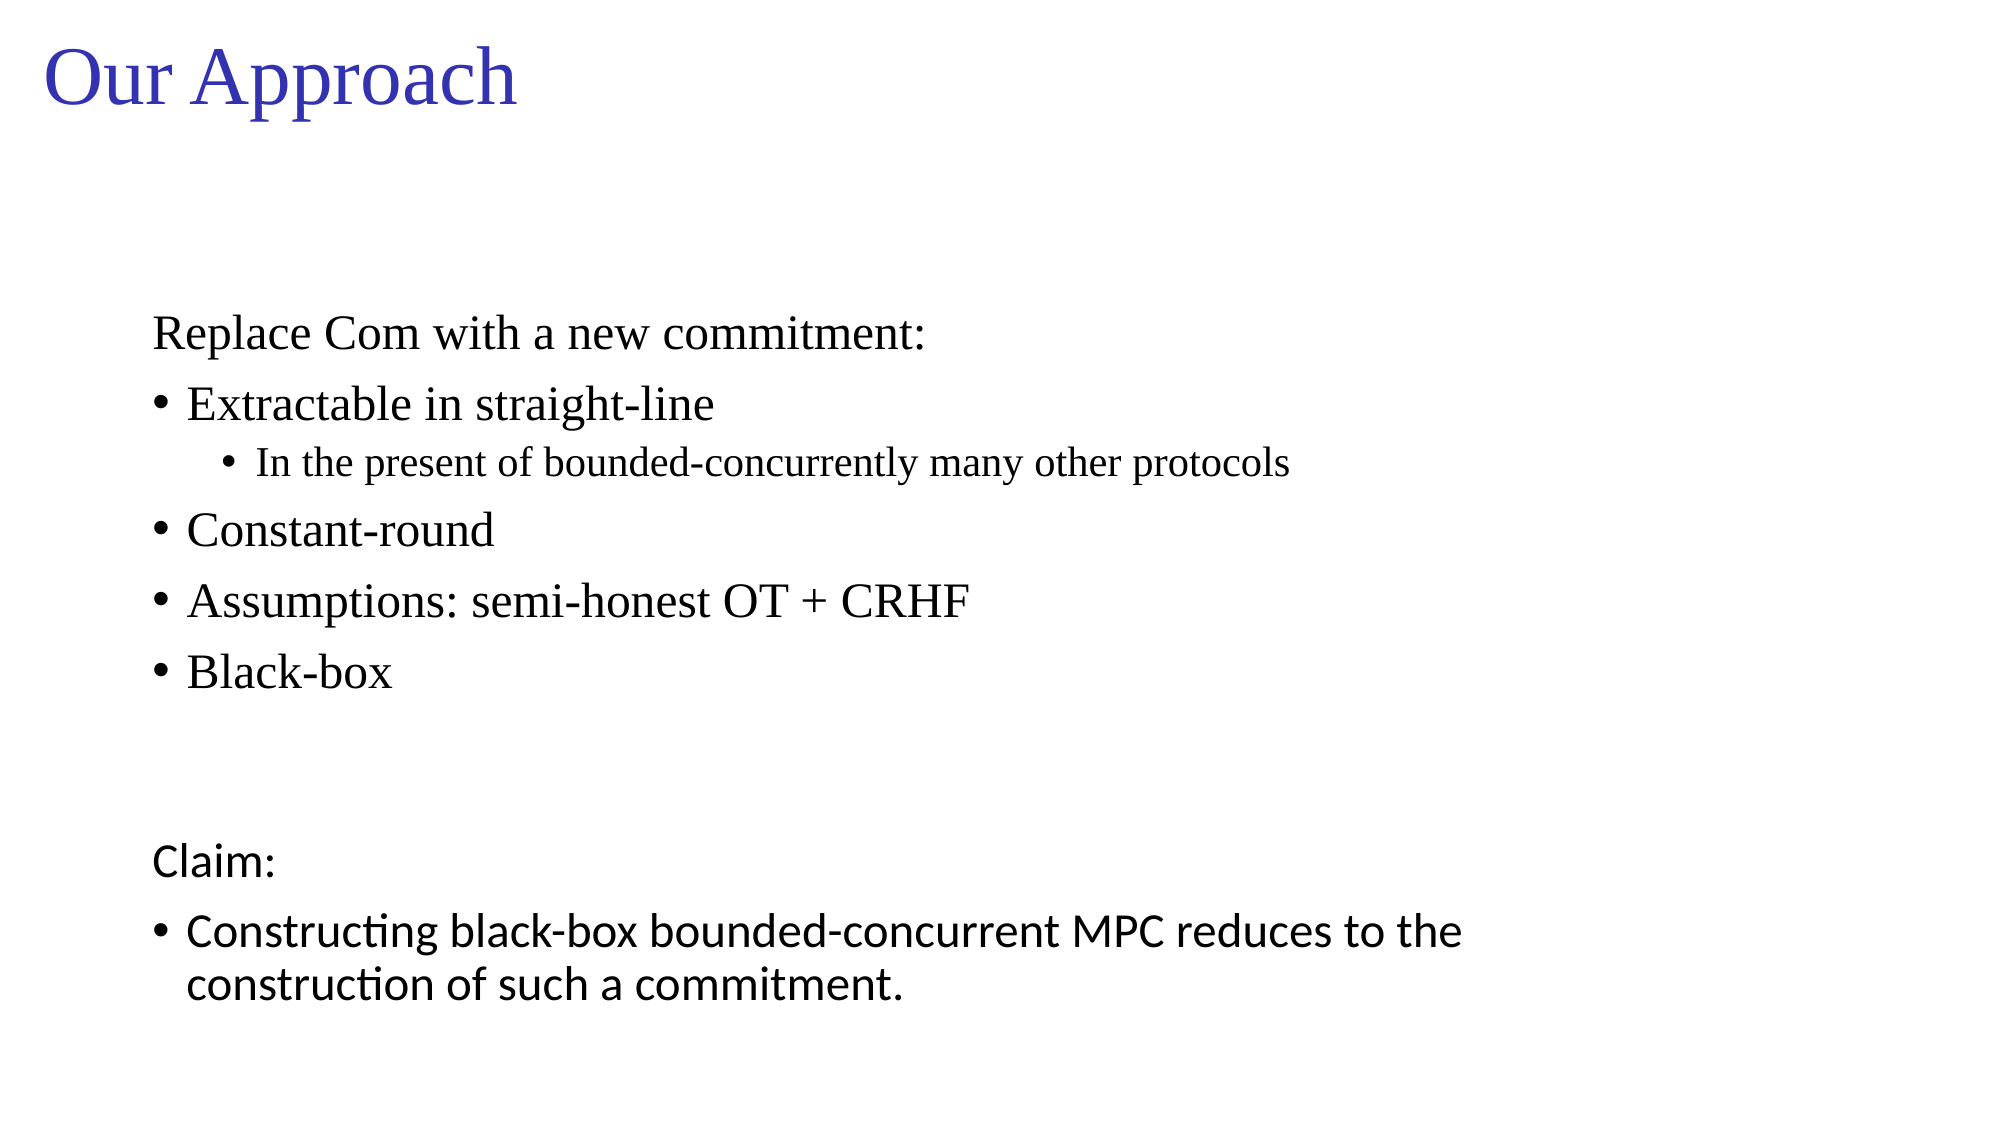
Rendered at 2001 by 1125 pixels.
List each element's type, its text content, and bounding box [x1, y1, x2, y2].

list Replace Com with a new commitment: Extractable in straight-line In the present of bounded-concurrently many other protocols Constant-round Assumptions: semi-honest OT + CRHF Black-box [137, 299, 1863, 710]
text_box Claim: Constructing black-box bounded-concurrent MPC reduces to the construction of such a commitment. [137, 828, 1665, 1020]
title Our Approach [29, 14, 1754, 131]
